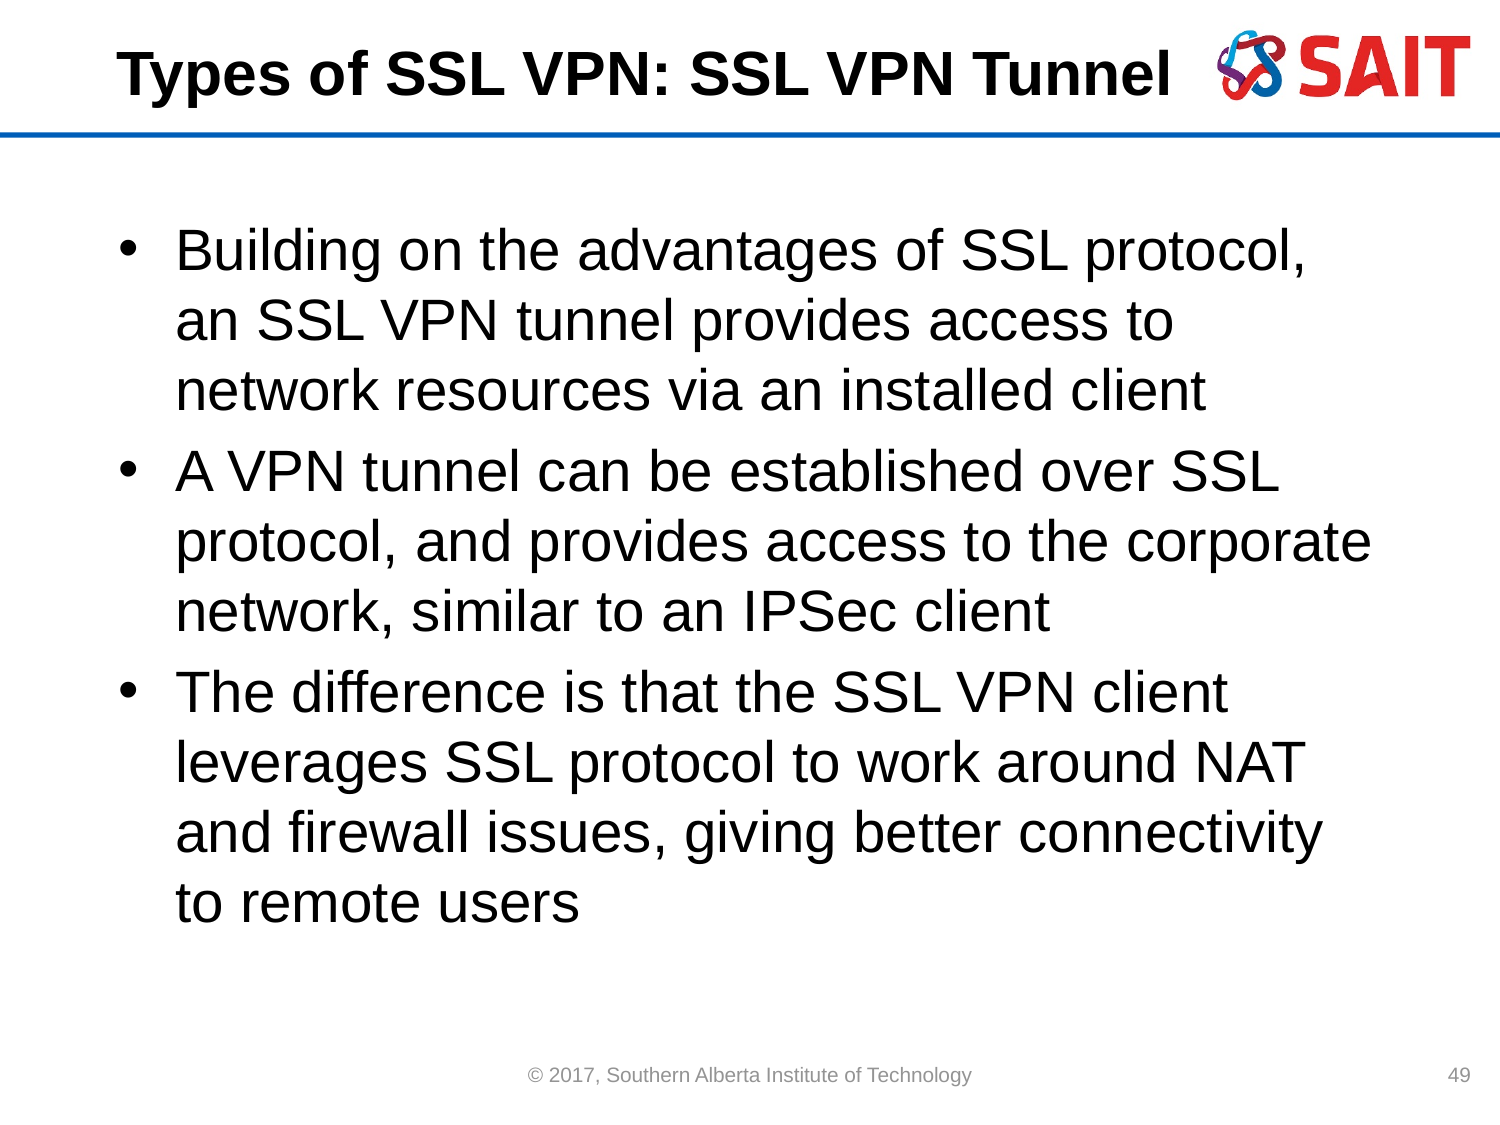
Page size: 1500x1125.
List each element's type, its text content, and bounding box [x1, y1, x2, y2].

list Building on the advantages of SSL protocol, an SSL VPN tunnel provides access to network resources via an installed client A VPN tunnel can be established over SSL protocol, and provides access to the corporate network, similar to an IPSec client The difference is that the SSL VPN client leverages SSL protocol to work around NAT and firewall issues, giving better connectivity to remote users [104, 204, 1391, 1020]
title Types of SSL VPN: SSL VPN Tunnel [101, 25, 1200, 129]
picture [1187, 0, 1500, 130]
